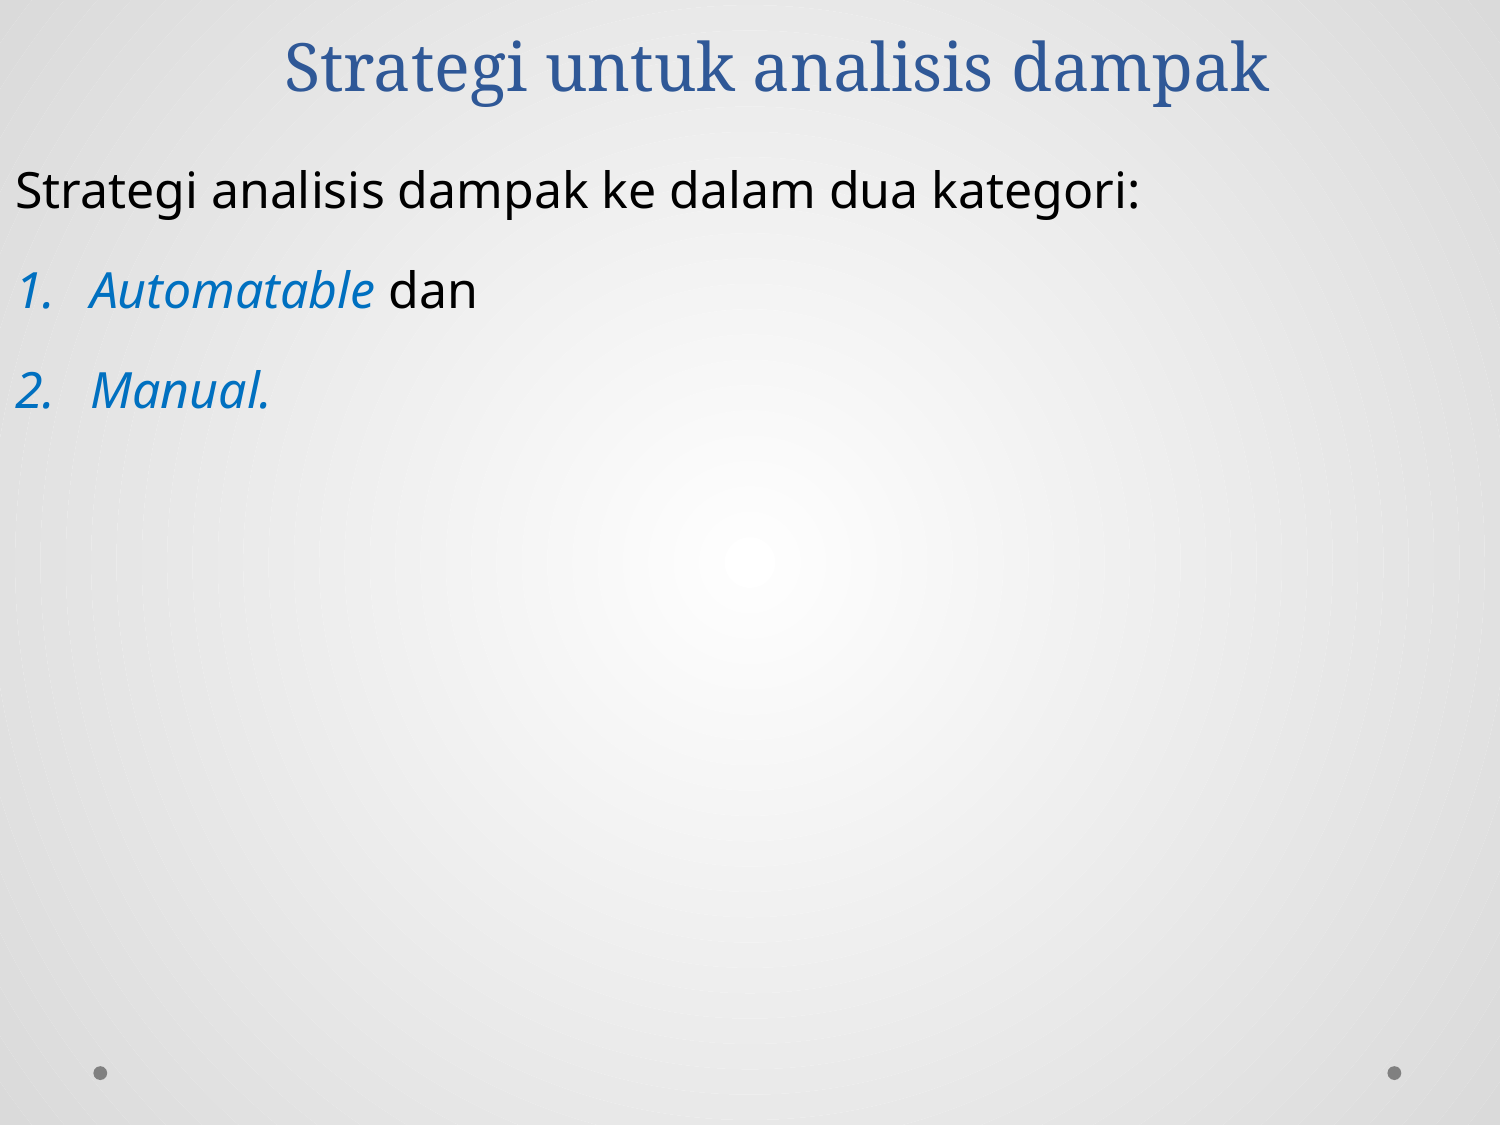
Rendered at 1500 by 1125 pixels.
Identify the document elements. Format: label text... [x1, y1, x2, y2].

title Strategi untuk analisis dampak [50, 0, 1475, 113]
list Strategi analisis dampak ke dalam dua kategori: Automatable dan Manual. [0, 121, 1488, 1125]
